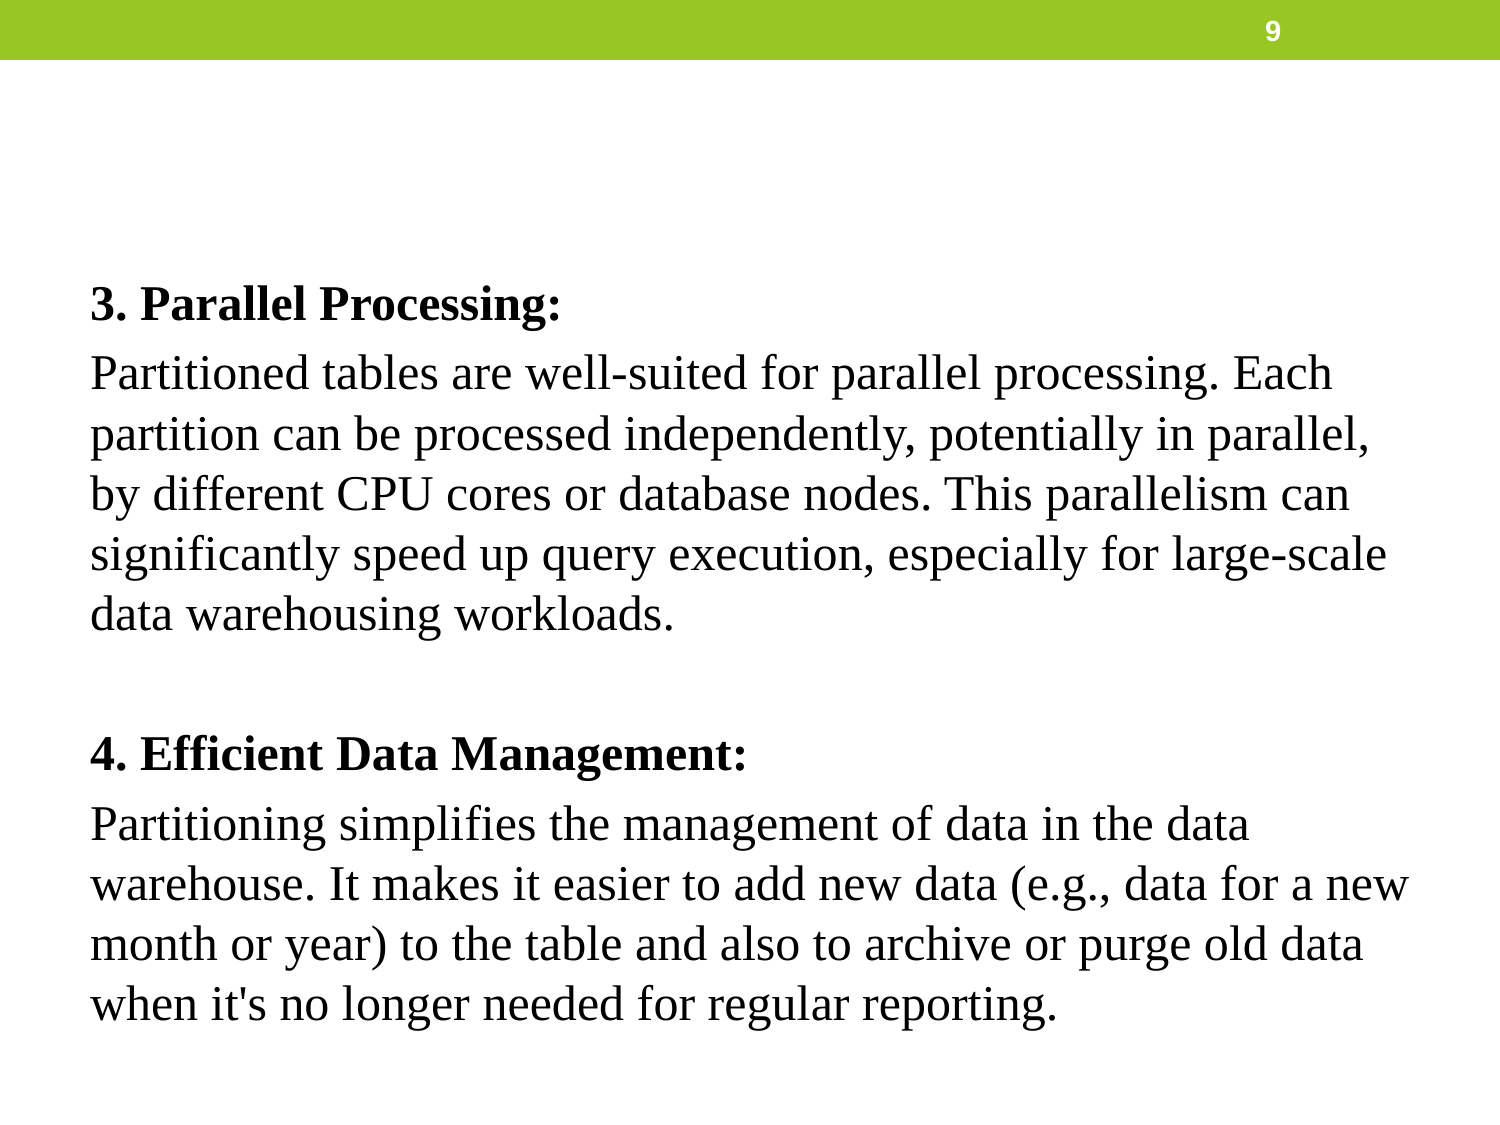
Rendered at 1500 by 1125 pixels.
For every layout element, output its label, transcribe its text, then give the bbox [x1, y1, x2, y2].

list 3. Parallel Processing: Partitioned tables are well-suited for parallel processing. Each partition can be processed independently, potentially in parallel, by different CPU cores or database nodes. This parallelism can significantly speed up query execution, especially for large-scale data warehousing workloads. 4. Efficient Data Management: Partitioning simplifies the management of data in the data warehouse. It makes it easier to add new data (e.g., data for a new month or year) to the table and also to archive or purge old data when it's no longer needed for regular reporting. [75, 262, 1425, 1063]
slide_number 9 [1250, 3, 1425, 57]
